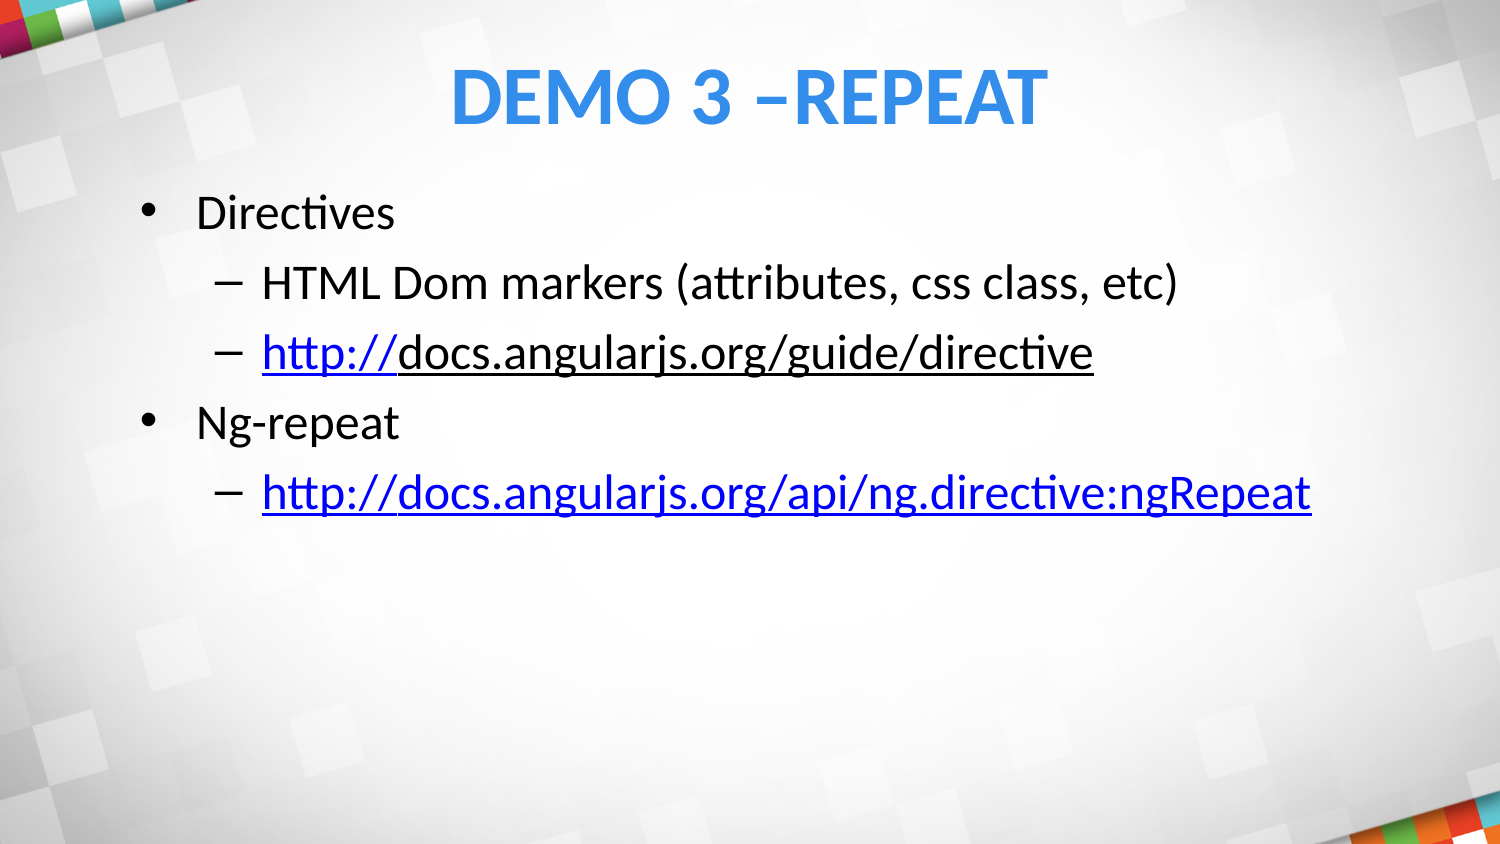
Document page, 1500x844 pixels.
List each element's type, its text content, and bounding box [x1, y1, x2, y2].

list Directives HTML Dom markers (attributes, css class, etc) http://docs.angularjs.org/guide/directive Ng-repeat http://docs.angularjs.org/api/ng.directive:ngRepeat [125, 175, 1375, 810]
picture [0, 0, 1500, 844]
title Demo 3 –RepeaT [75, 33, 1425, 175]
